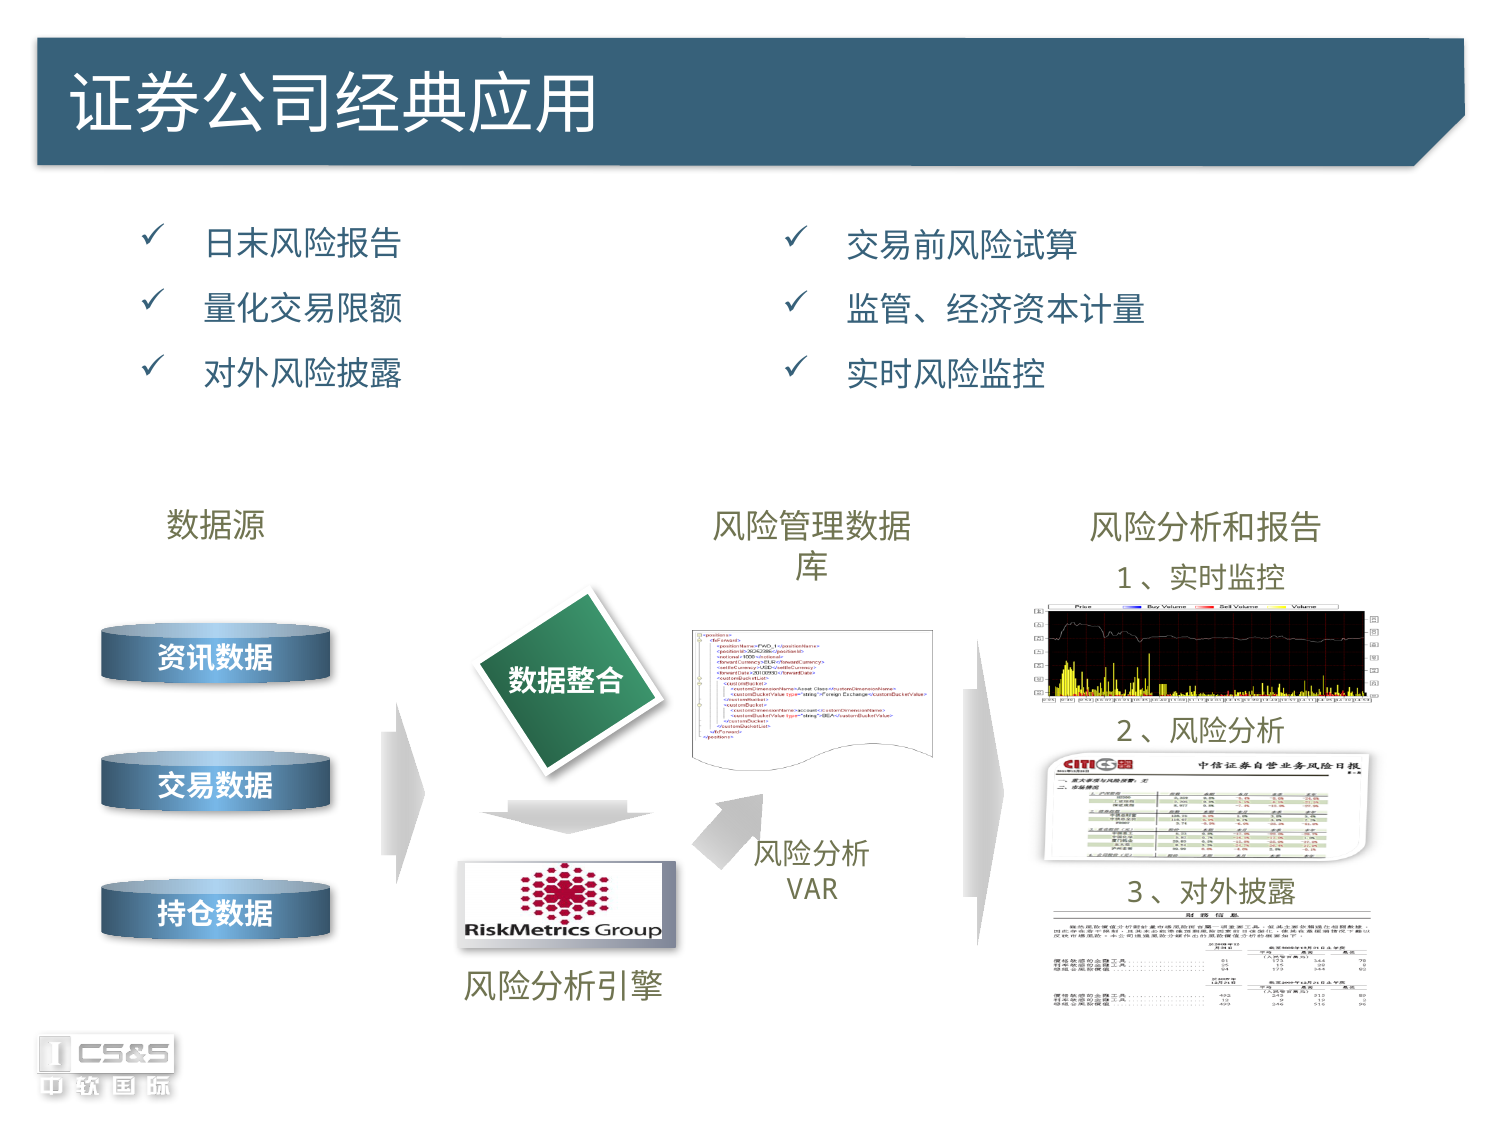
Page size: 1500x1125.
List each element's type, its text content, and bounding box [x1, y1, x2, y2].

table_cell 12月14日 星期一 [101, 750, 329, 765]
text_box [475, 589, 631, 690]
text_box 风险分析和报告 [1069, 498, 1343, 554]
text_box 风险分析引擎 [446, 957, 681, 1013]
picture [1031, 602, 1381, 703]
text_box [691, 793, 763, 870]
text_box 3、对外披露 [1086, 888, 1338, 907]
picture [1048, 908, 1376, 1009]
text_box 数据整合 [493, 654, 640, 705]
text_box 持仓数据 [101, 879, 331, 940]
text_box 风险管理数据库 [689, 497, 934, 593]
picture [464, 862, 662, 940]
text_box 数据源 [147, 496, 284, 552]
text_box 资讯数据 [101, 622, 331, 683]
title 证券公司经典应用 [37, 37, 1464, 165]
text_box 交易数据 [101, 750, 331, 811]
text_box [381, 702, 425, 884]
text_box 2、风险分析 [1075, 711, 1327, 731]
table_cell 需求第二轮 [103, 879, 329, 894]
list 日末风险报告 量化交易限额 对外风险披露 [104, 214, 595, 492]
text_box 风险分析 VAR [738, 827, 886, 913]
text_box [502, 668, 660, 773]
picture [1006, 732, 1407, 880]
table_cell 01月08日 星期五 [101, 622, 329, 637]
text_box [963, 639, 1001, 946]
text_box [457, 861, 676, 948]
picture [37, 1034, 174, 1095]
text_box [479, 800, 655, 834]
text_box 交易前风险试算 监管、经济资本计量 实时风险监控 [747, 216, 1238, 494]
text_box 1、实时监控 [1075, 552, 1327, 601]
picture [691, 630, 933, 771]
